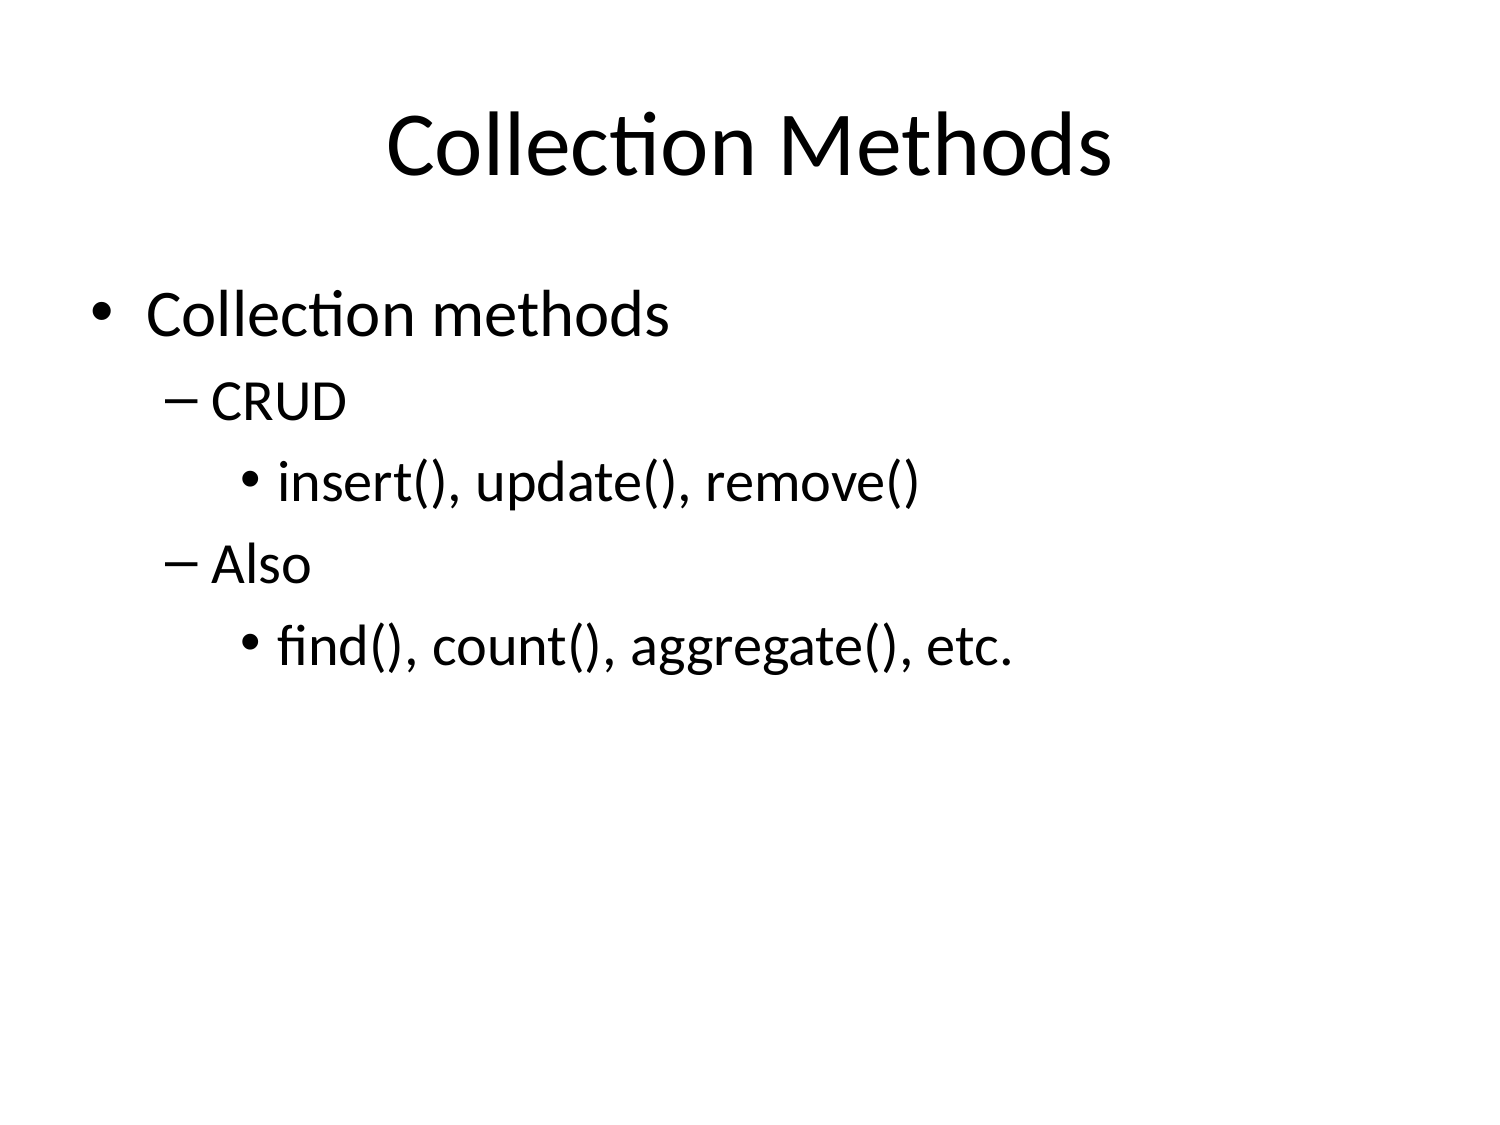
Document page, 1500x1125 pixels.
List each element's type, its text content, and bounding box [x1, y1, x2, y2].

list Collection methods CRUD insert(), update(), remove() Also find(), count(), aggregate(), etc. [75, 262, 1425, 1005]
title Collection Methods [75, 45, 1425, 233]
